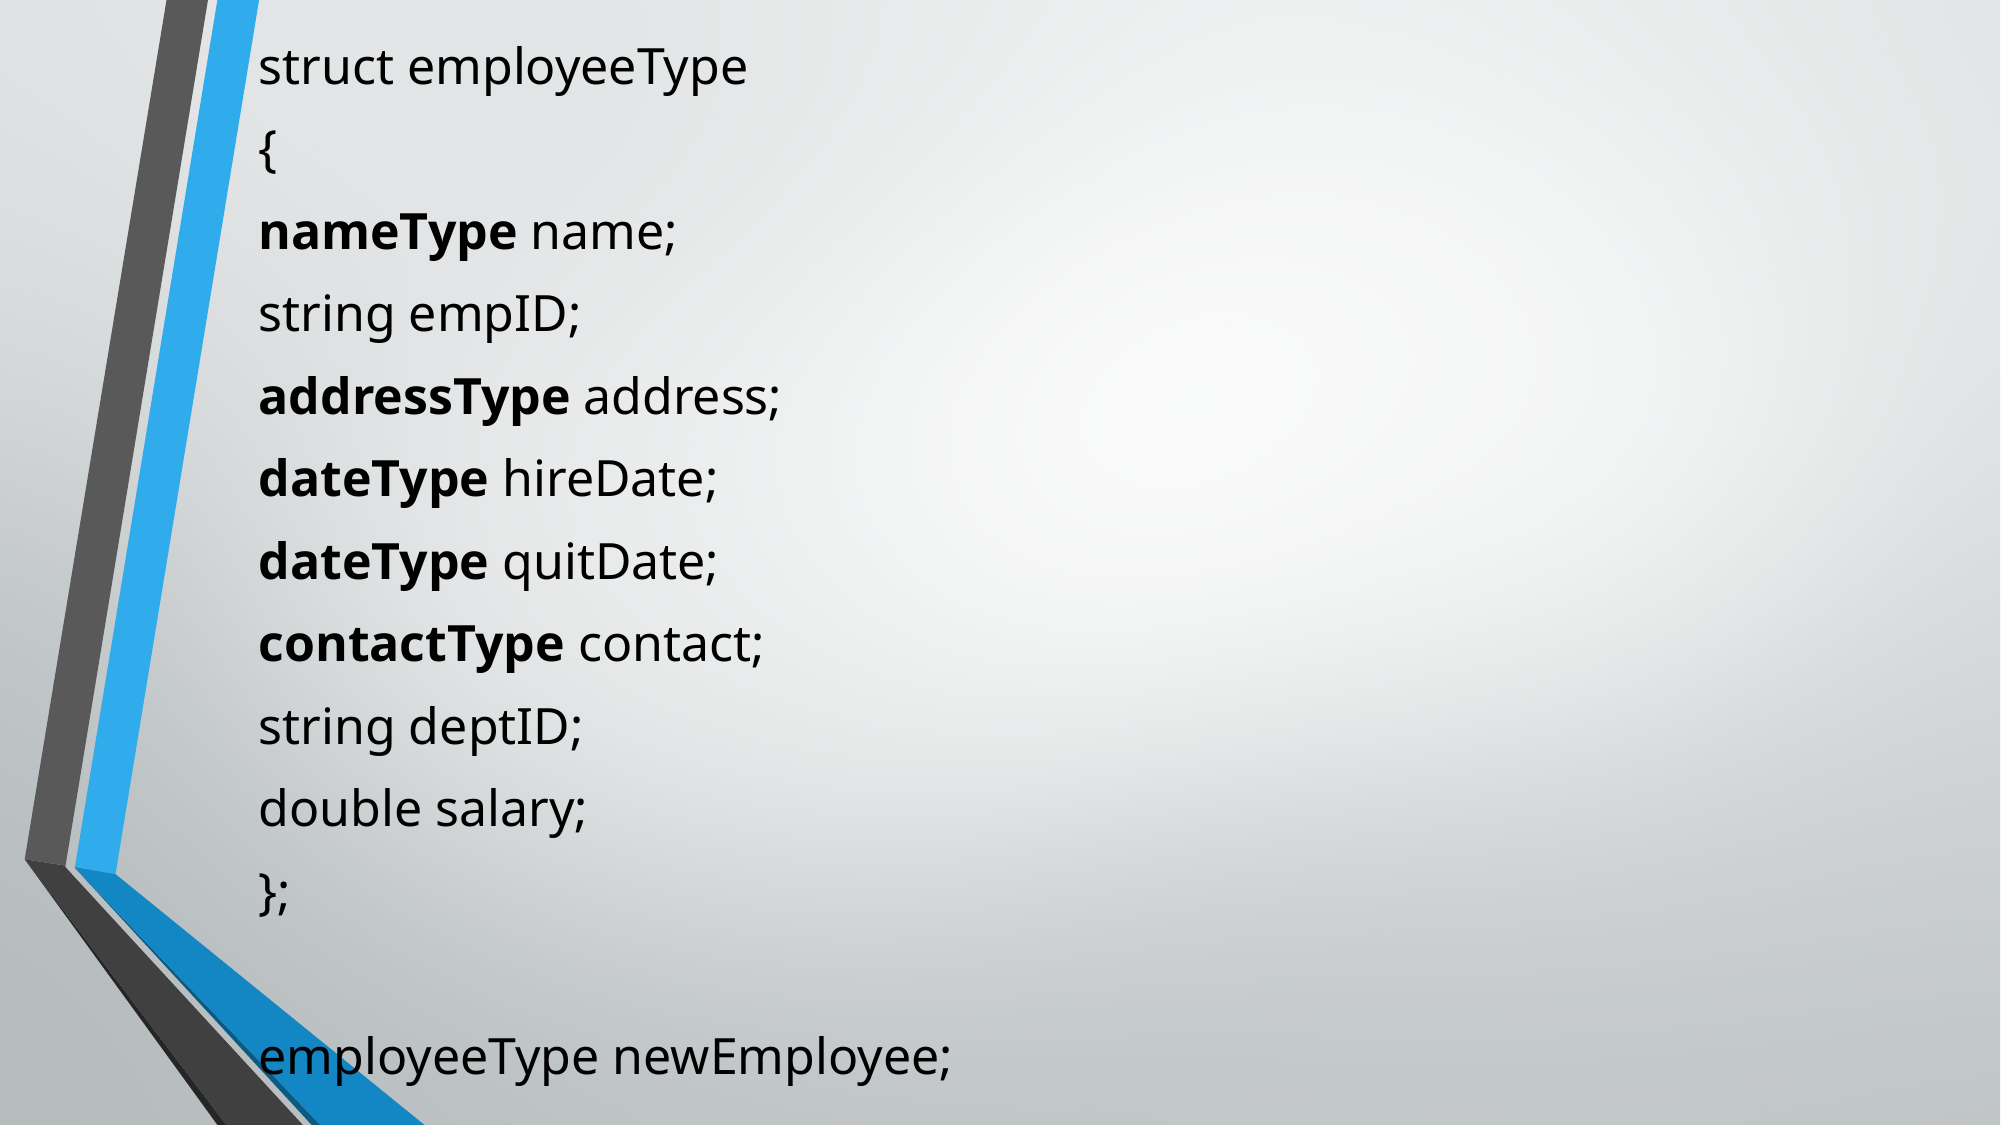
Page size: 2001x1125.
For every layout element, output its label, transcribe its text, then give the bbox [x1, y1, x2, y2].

list struct employeeType { nameType name; string empID; addressType address; dateType hireDate; dateType quitDate; contactType contact; string deptID; double salary; }; employeeType newEmployee; [243, 19, 1887, 1099]
